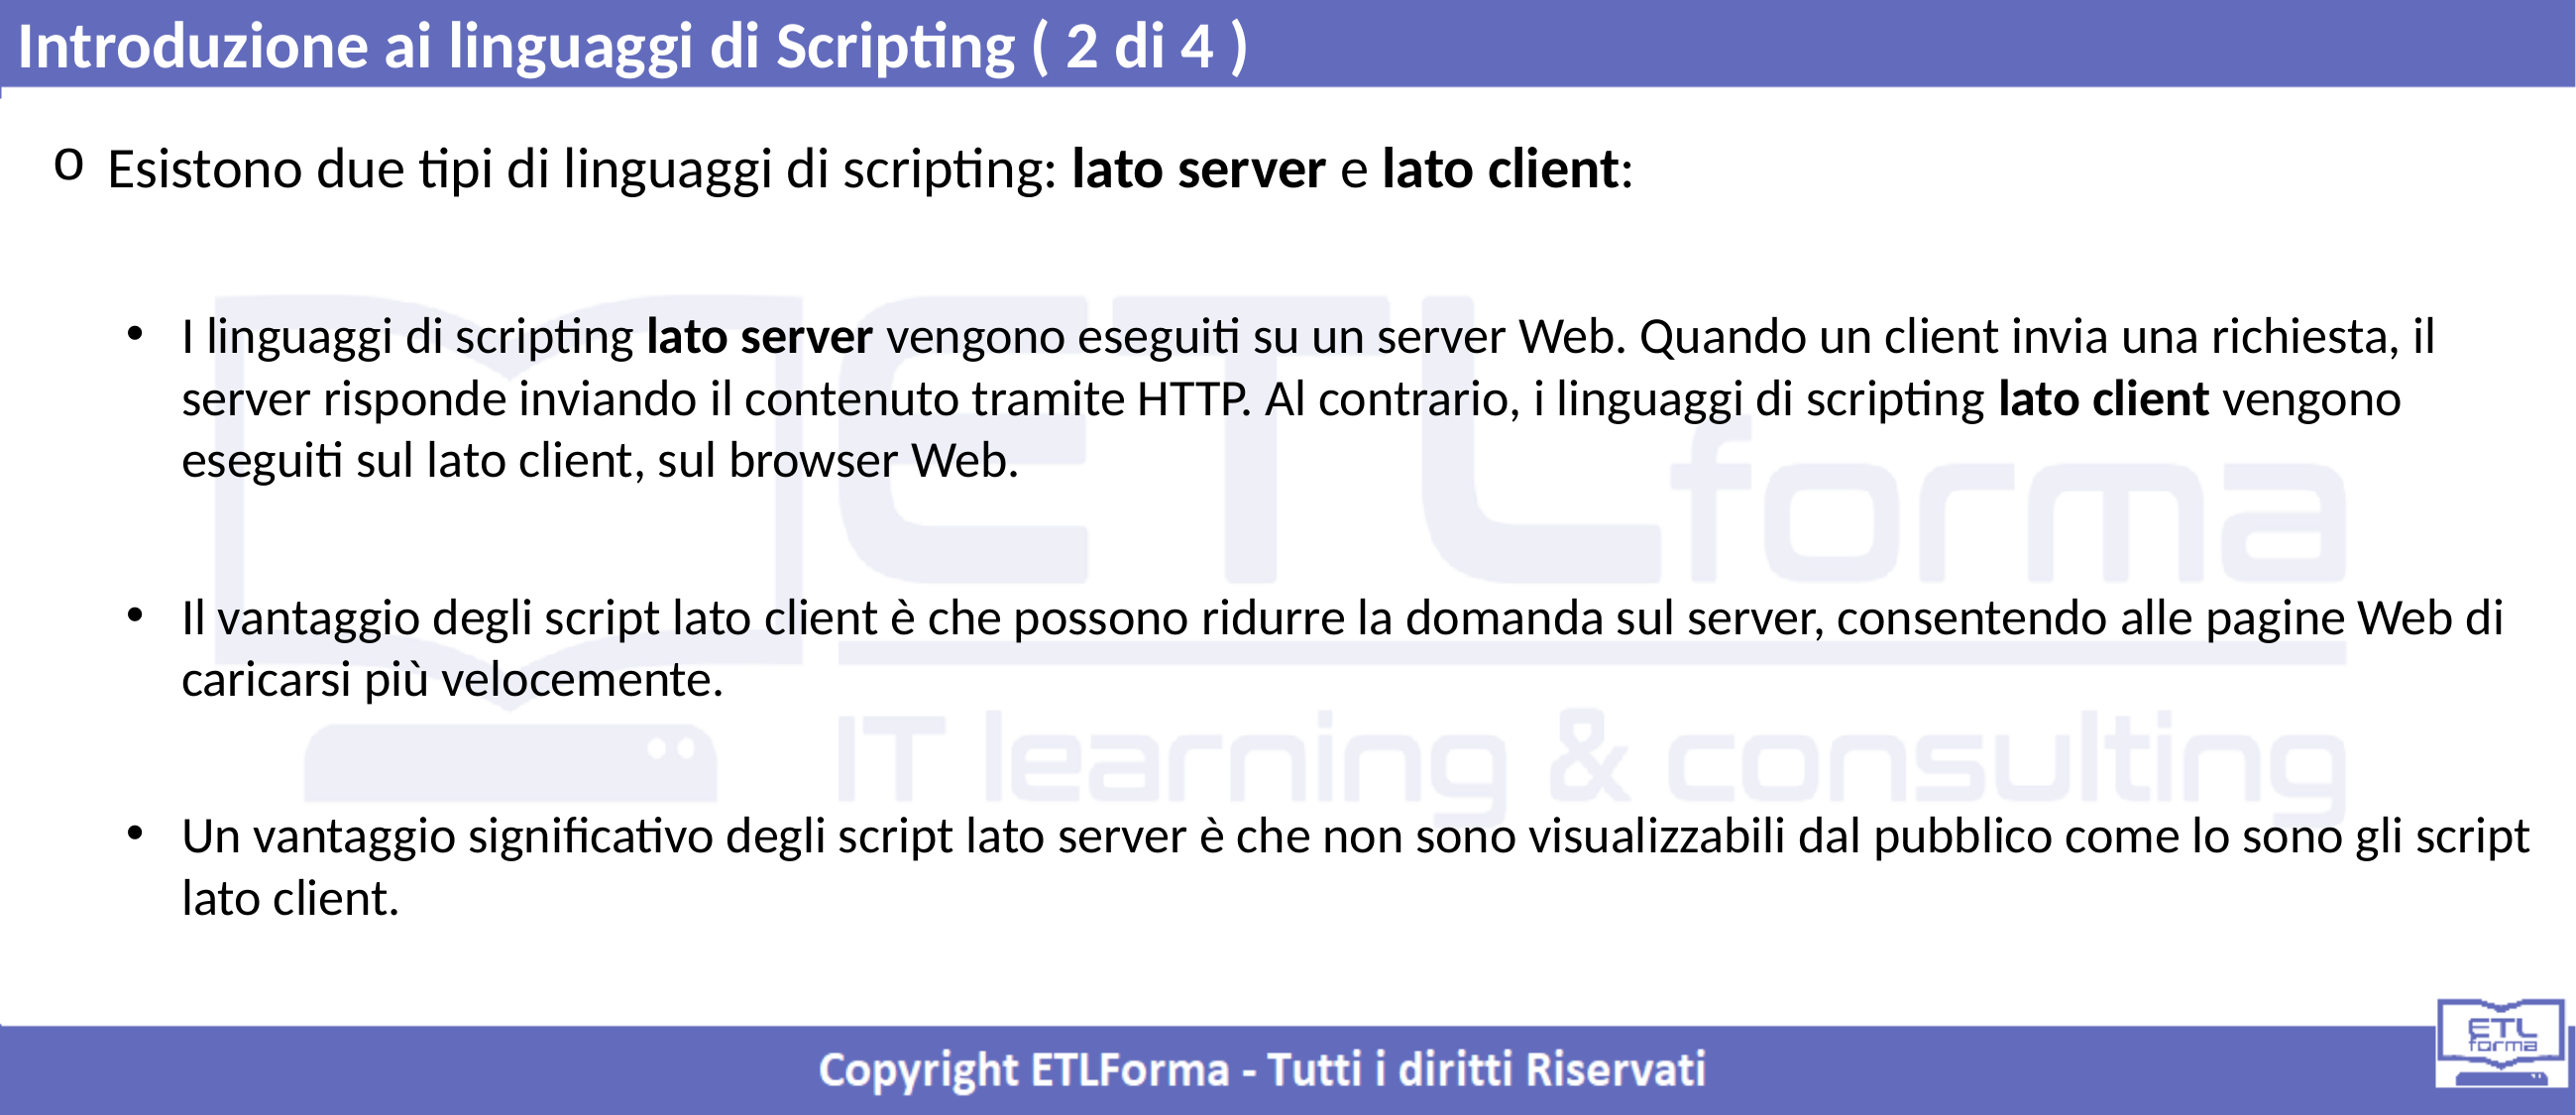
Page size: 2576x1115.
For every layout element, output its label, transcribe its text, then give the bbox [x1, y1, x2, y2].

text_box Esistono due tipi di linguaggi di scripting: lato server e lato client: I linguaggi di scripting lato server vengono eseguiti su un server Web. Quando un client invia una richiesta, il server risponde inviando il contenuto tramite HTTP. Al contrario, i linguaggi di scripting lato client vengono eseguiti sul lato client, sul browser Web. Il vantaggio degli script lato client è che possono ridurre la domanda sul server, consentendo alle pagine Web di caricarsi più velocemente. Un vantaggio significativo degli script lato server è che non sono visualizzabili dal pubblico come lo sono gli script lato client. [18, 124, 2552, 932]
text_box Introduzione ai linguaggi di Scripting ( 2 di 4 ) [3, 0, 2552, 65]
